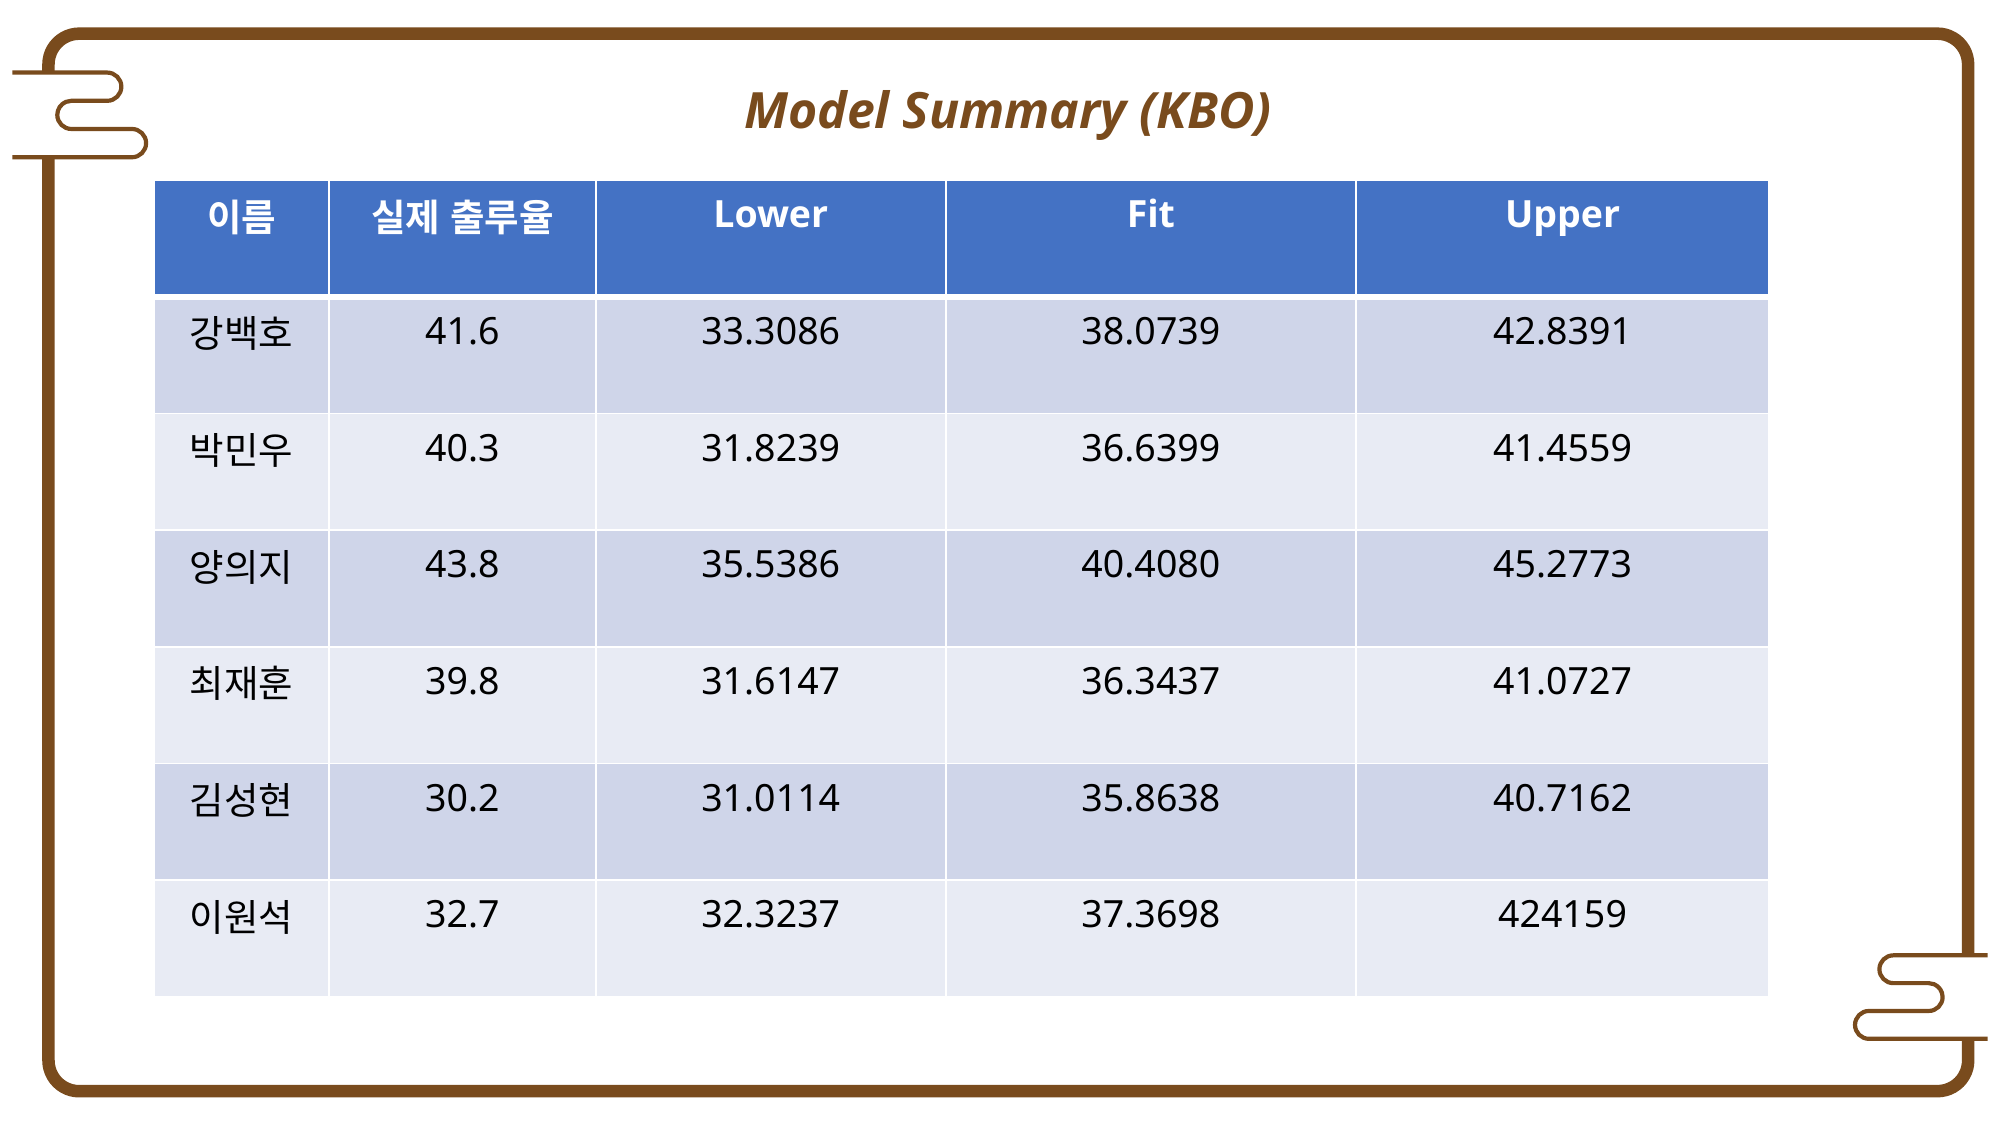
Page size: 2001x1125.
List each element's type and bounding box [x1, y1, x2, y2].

text_box [0, 0, 2000, 1125]
